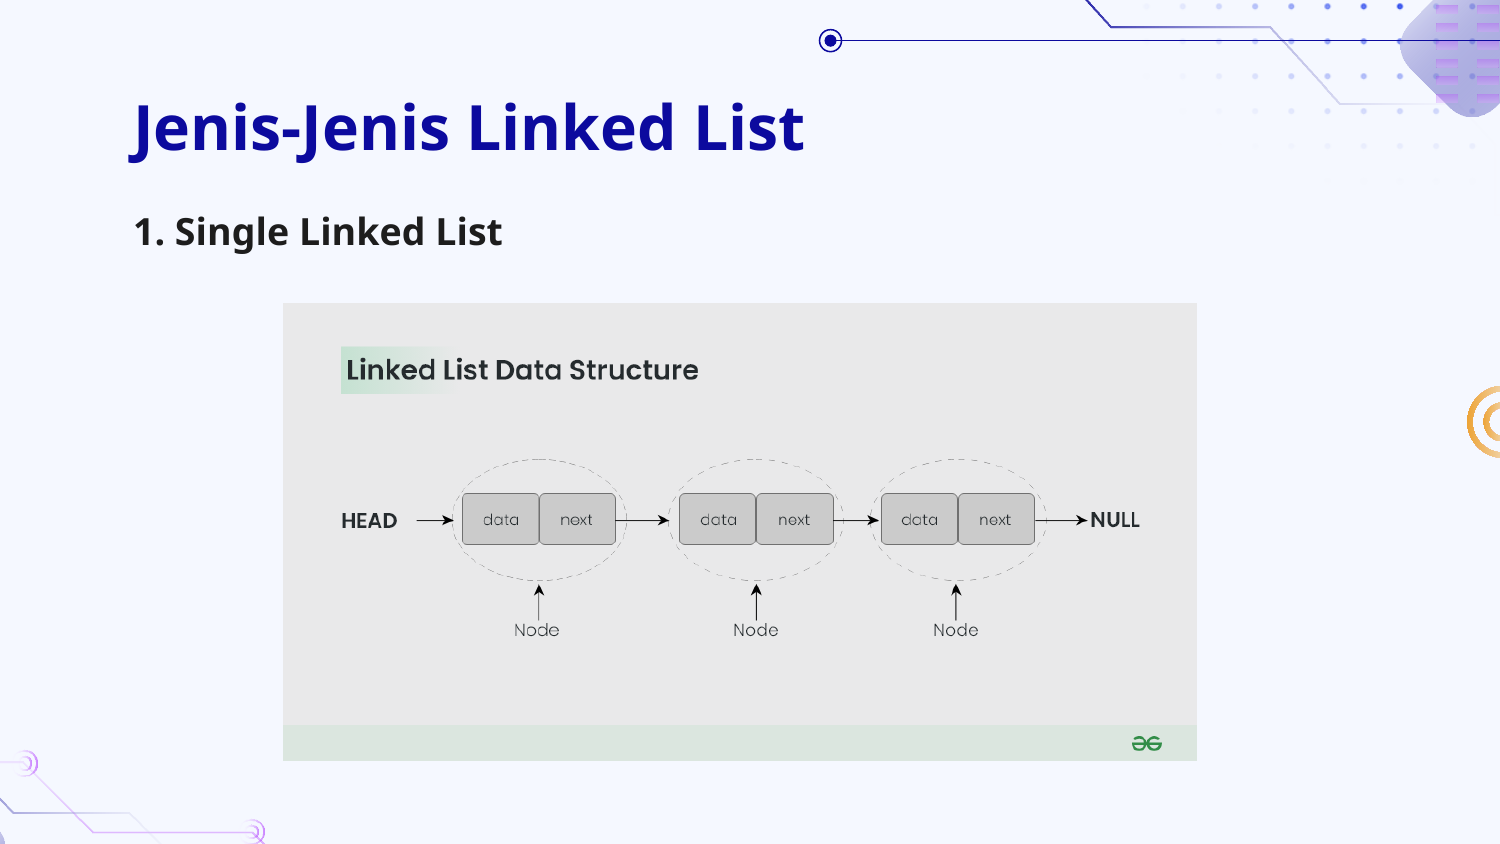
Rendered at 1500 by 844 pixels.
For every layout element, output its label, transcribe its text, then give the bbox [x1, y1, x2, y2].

title Jenis-Jenis Linked List [118, 72, 1382, 167]
text_box 1. Single Linked List [118, 202, 712, 269]
picture [282, 303, 1197, 761]
picture [1118, 41, 1500, 185]
picture [1118, 0, 1432, 40]
